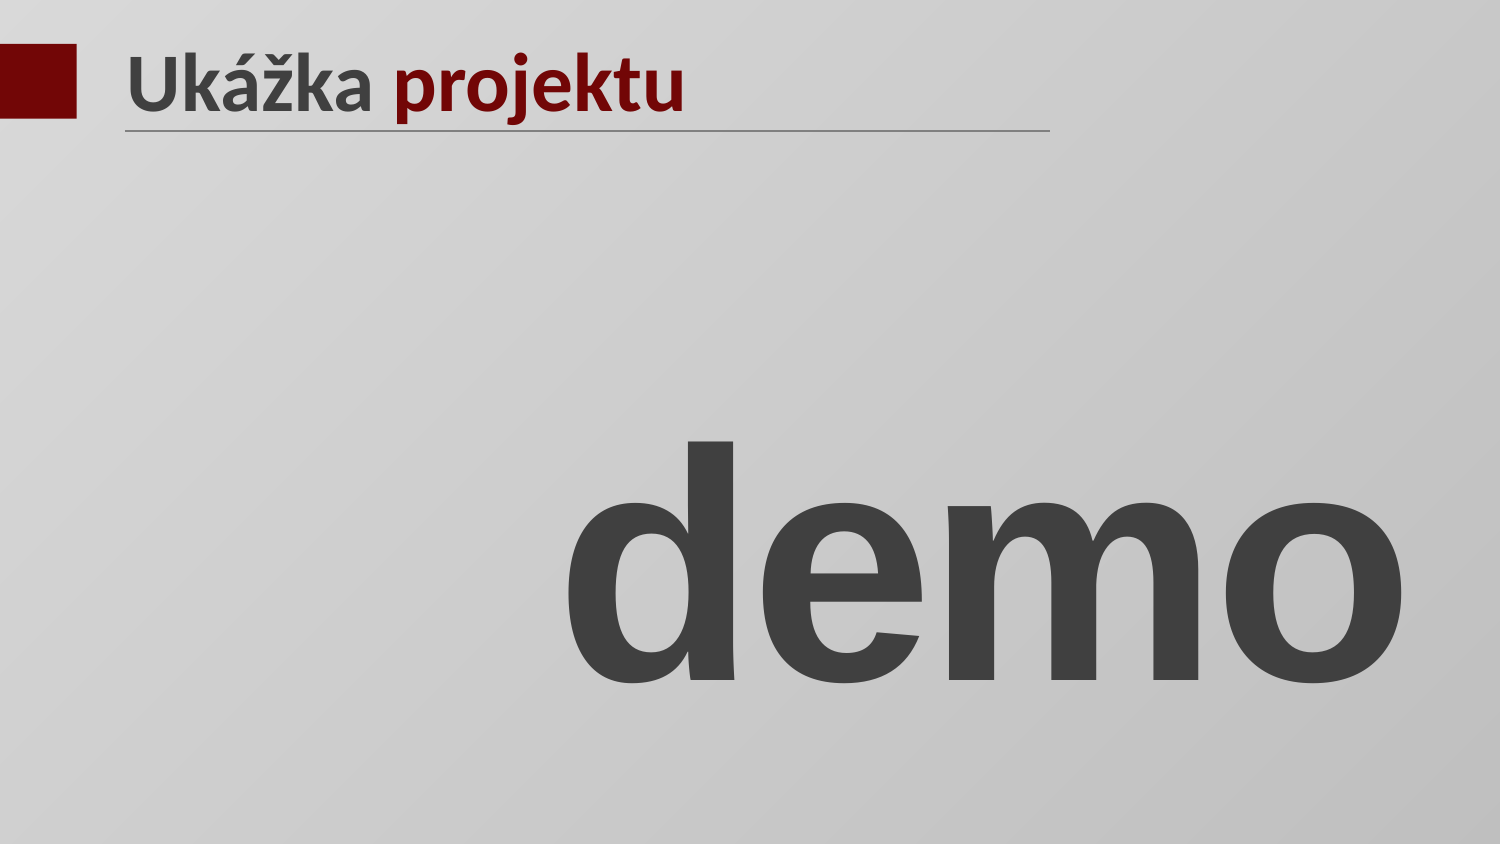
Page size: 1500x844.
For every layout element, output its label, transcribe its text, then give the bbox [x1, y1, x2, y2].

text_box [0, 43, 77, 119]
text_box Ukážka projektu [112, 20, 880, 135]
text_box demo [484, 350, 1500, 844]
